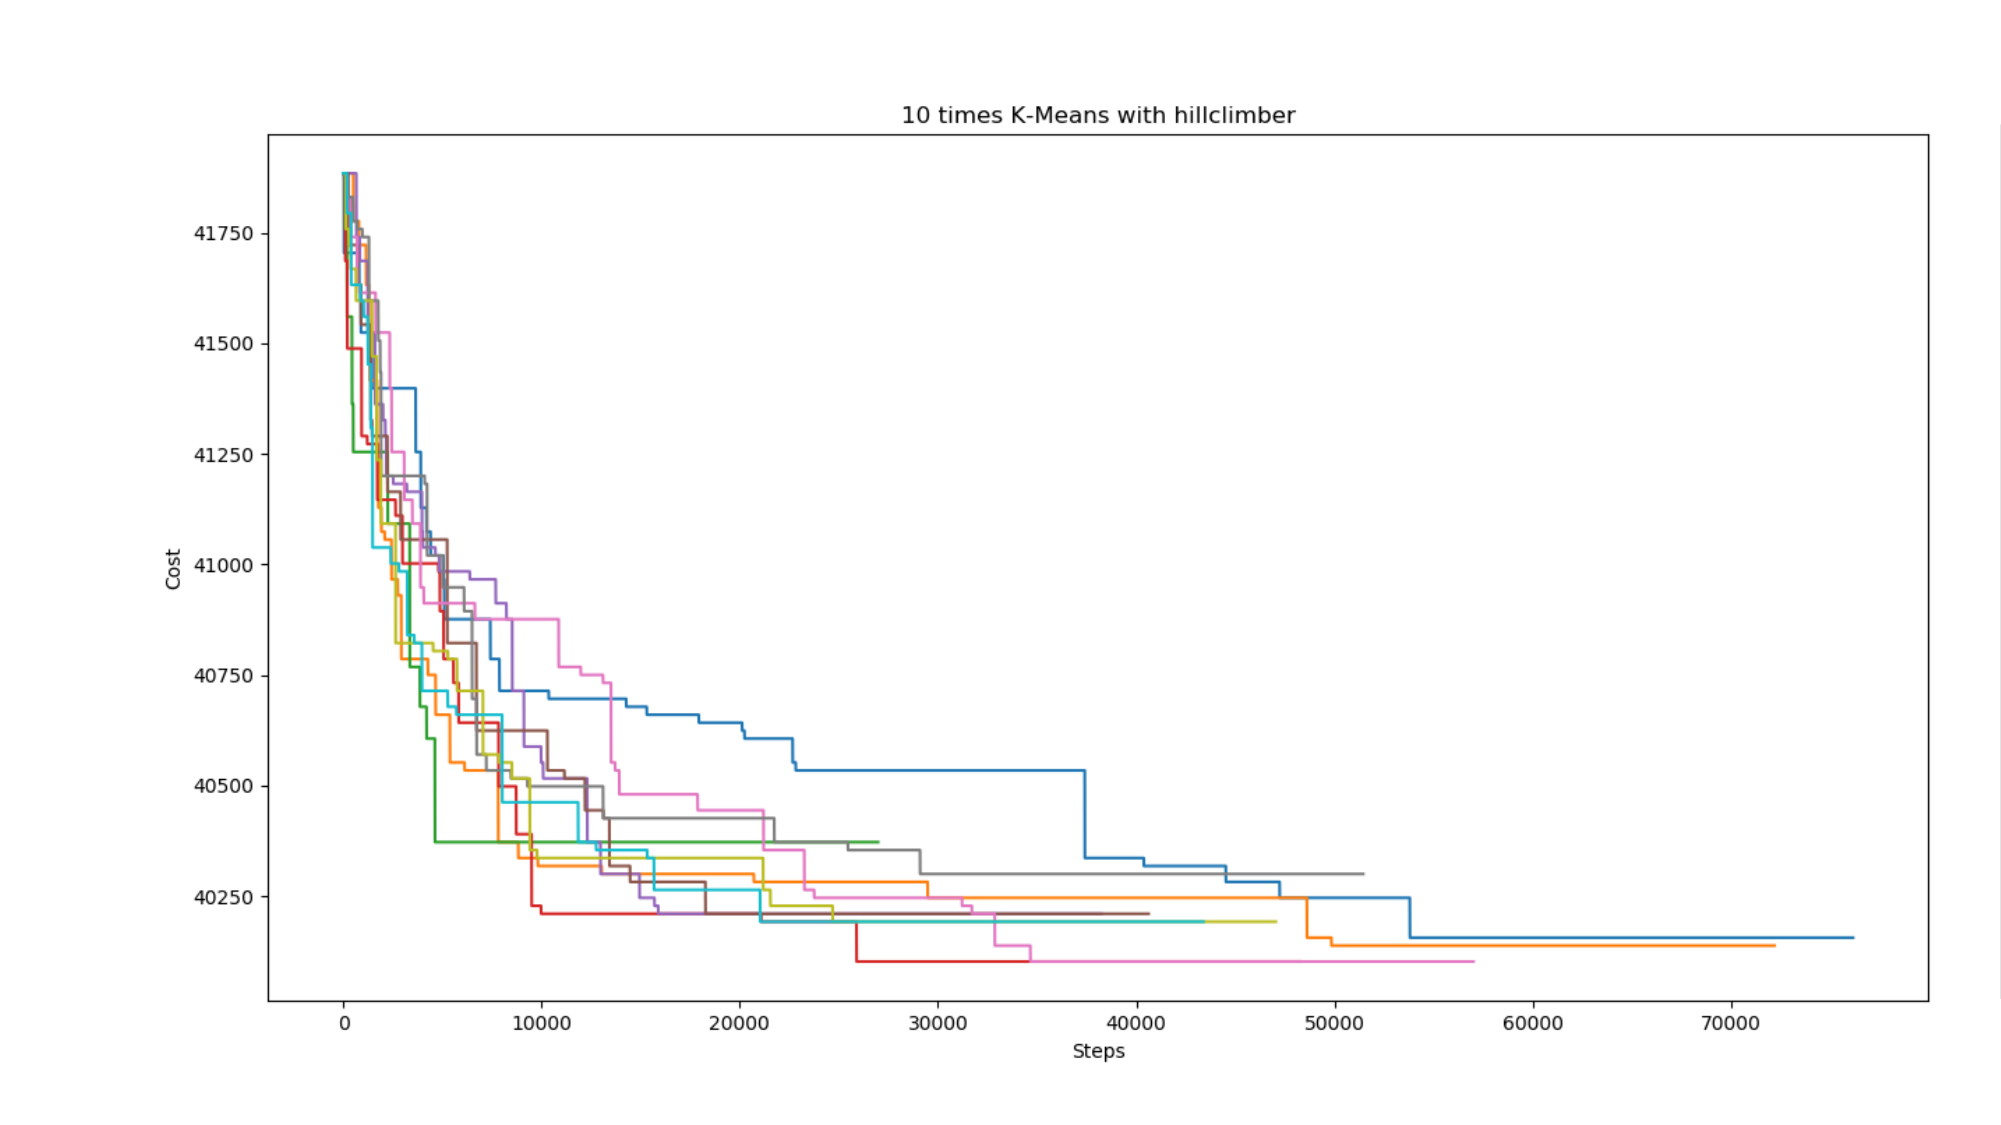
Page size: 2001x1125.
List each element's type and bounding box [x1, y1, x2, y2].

list [0, 0, 2000, 1125]
